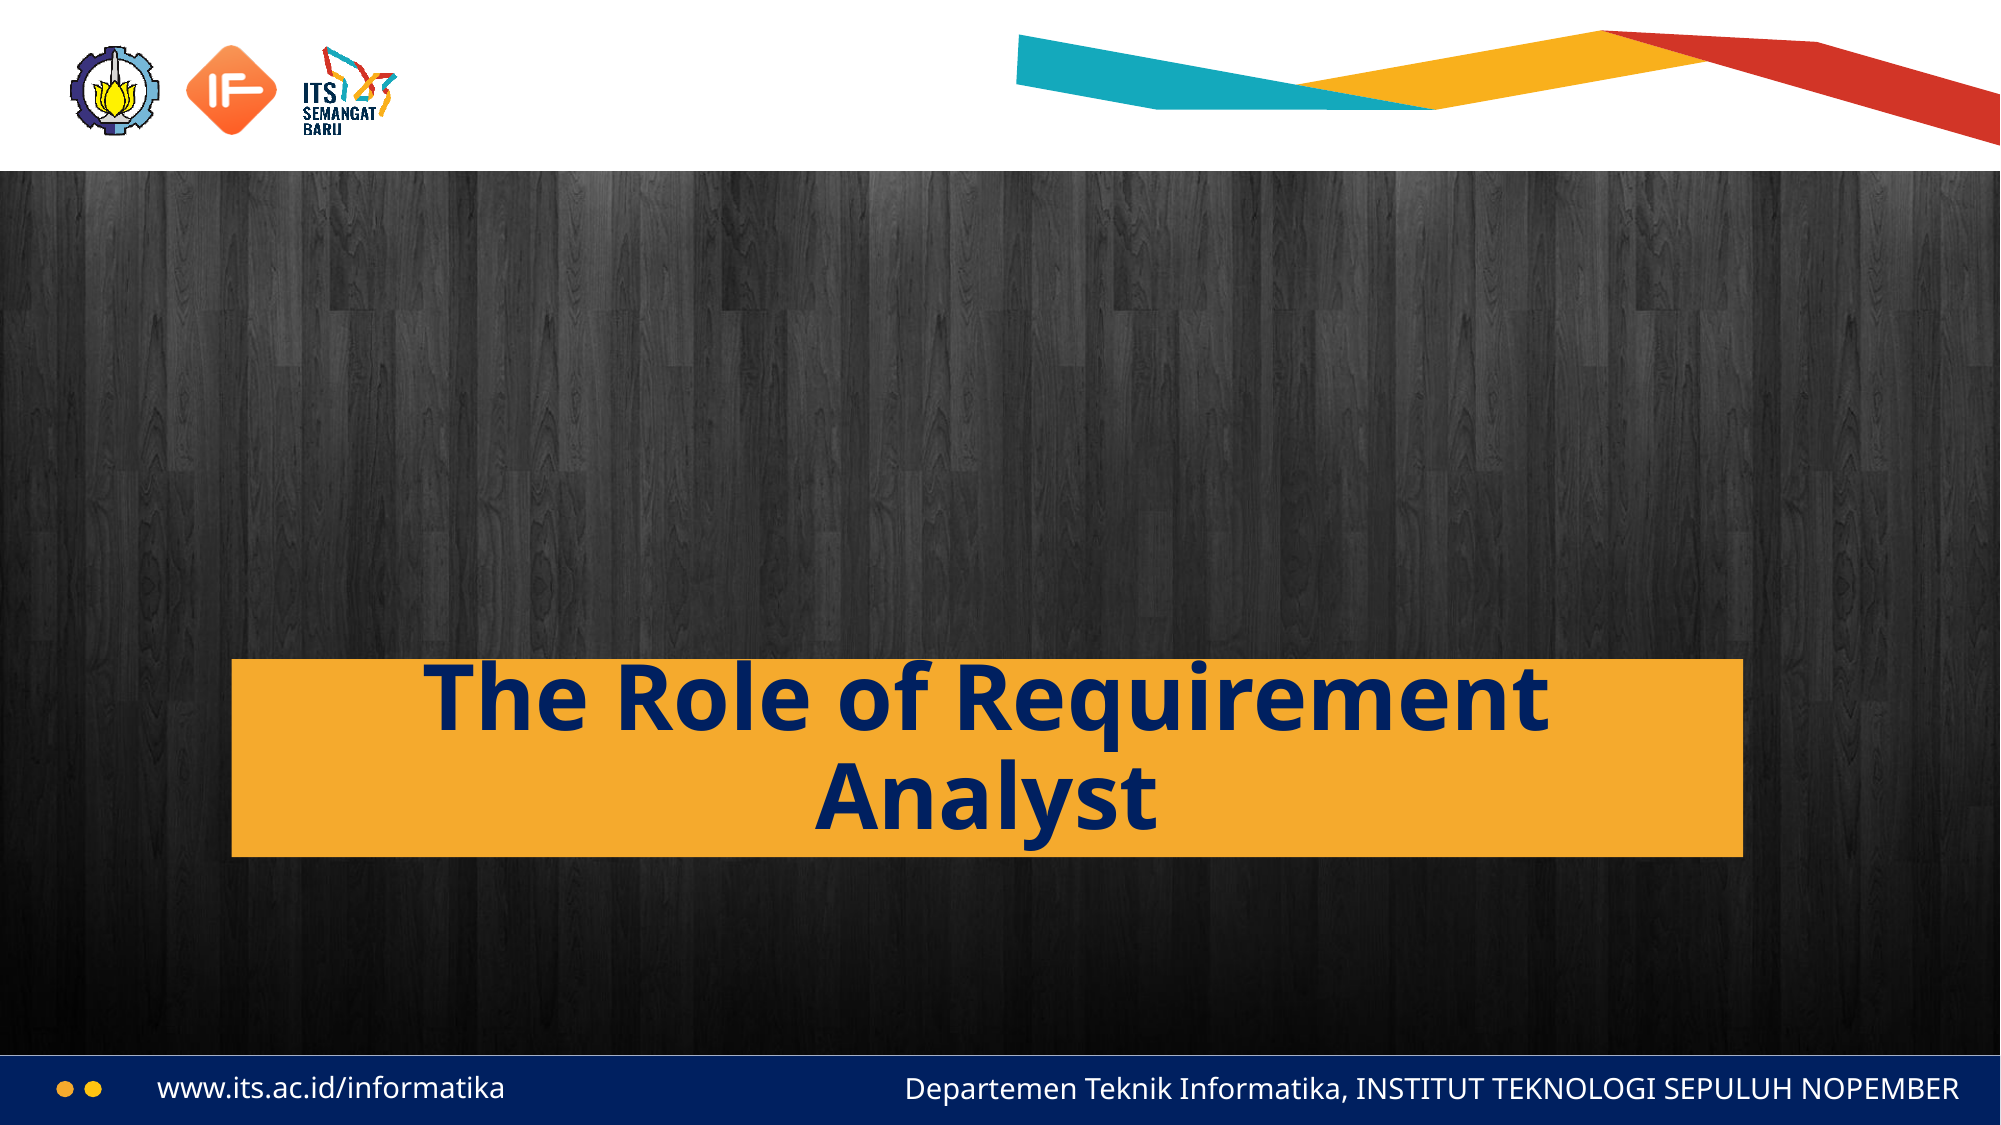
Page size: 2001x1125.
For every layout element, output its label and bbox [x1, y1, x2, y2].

picture [0, 171, 2000, 1055]
picture [186, 45, 277, 135]
picture [302, 45, 398, 135]
picture [69, 45, 160, 136]
